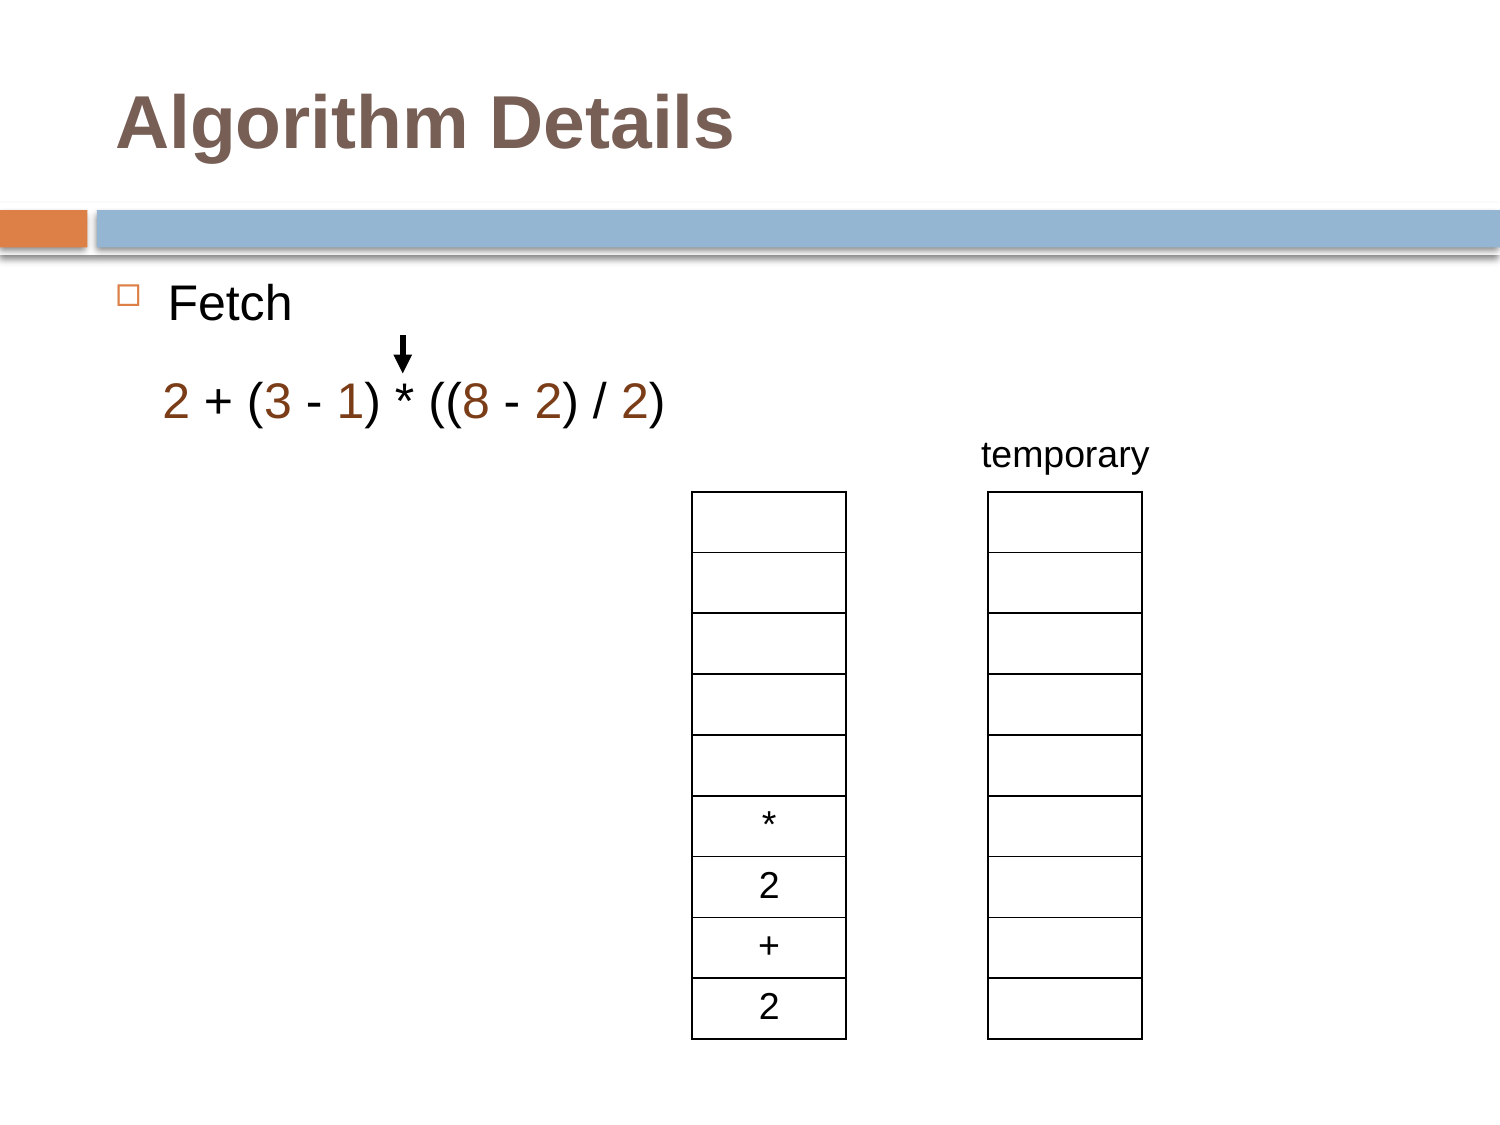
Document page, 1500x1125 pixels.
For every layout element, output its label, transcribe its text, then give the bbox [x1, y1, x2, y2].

table_cell 2 [693, 857, 845, 917]
table_cell [989, 918, 1141, 977]
table_cell + [693, 918, 845, 977]
table_cell 2 [693, 979, 845, 1038]
table_cell [693, 736, 845, 795]
table_cell [693, 614, 845, 673]
table_cell [989, 979, 1141, 1038]
table_cell [989, 736, 1141, 795]
table_cell [989, 675, 1141, 734]
text_box temporary [929, 422, 1202, 482]
table_cell [989, 797, 1141, 856]
table_header [989, 493, 1141, 552]
list Fetch [100, 262, 1438, 1000]
title Algorithm Details [100, 37, 1438, 200]
table_cell [989, 614, 1141, 673]
table_cell [989, 857, 1141, 917]
table_cell [693, 675, 845, 734]
table_cell [693, 553, 845, 612]
table_cell * [693, 797, 845, 856]
table_cell [989, 553, 1141, 612]
table_header [693, 493, 845, 552]
